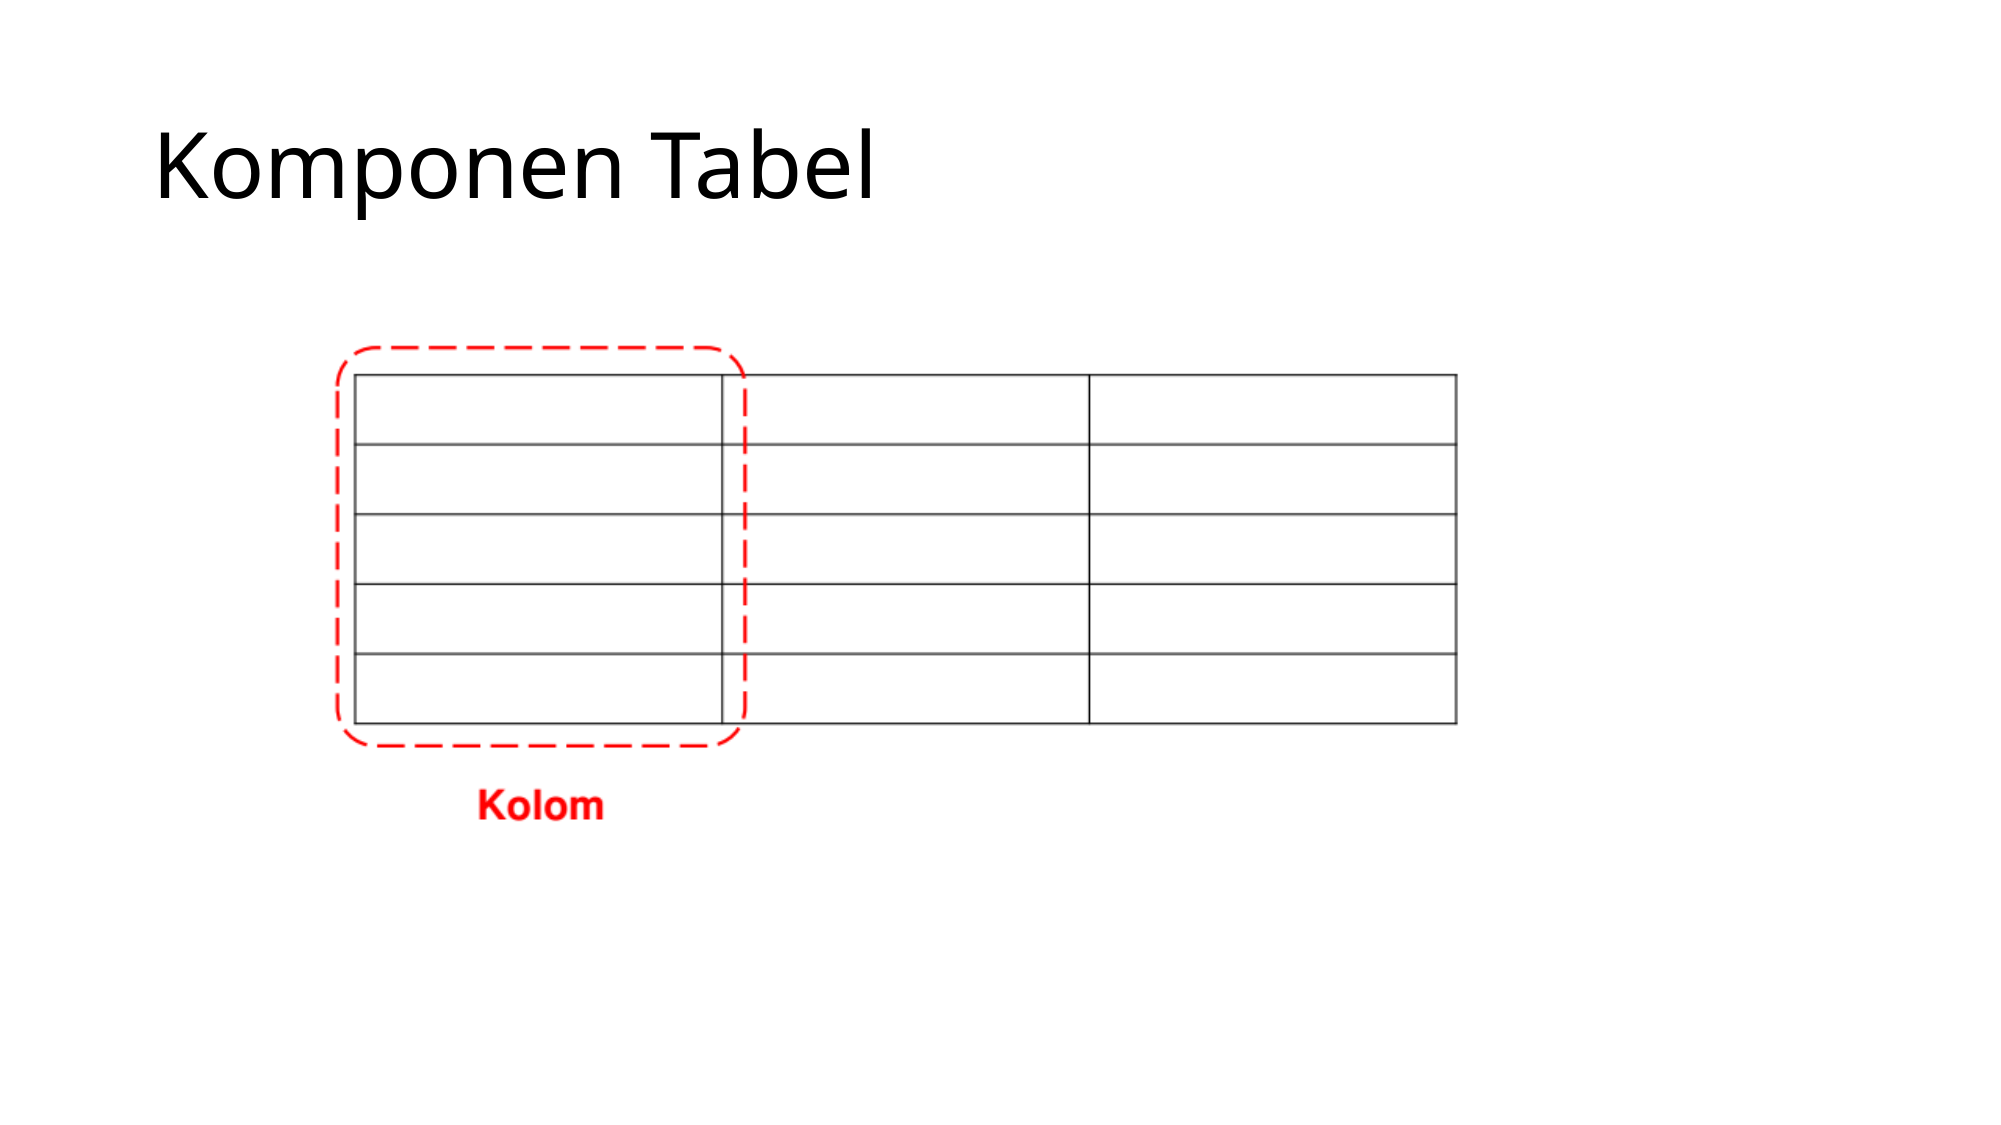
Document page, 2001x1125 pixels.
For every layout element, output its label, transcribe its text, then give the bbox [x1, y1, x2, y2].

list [282, 318, 1494, 851]
title Komponen Tabel [137, 59, 1863, 278]
